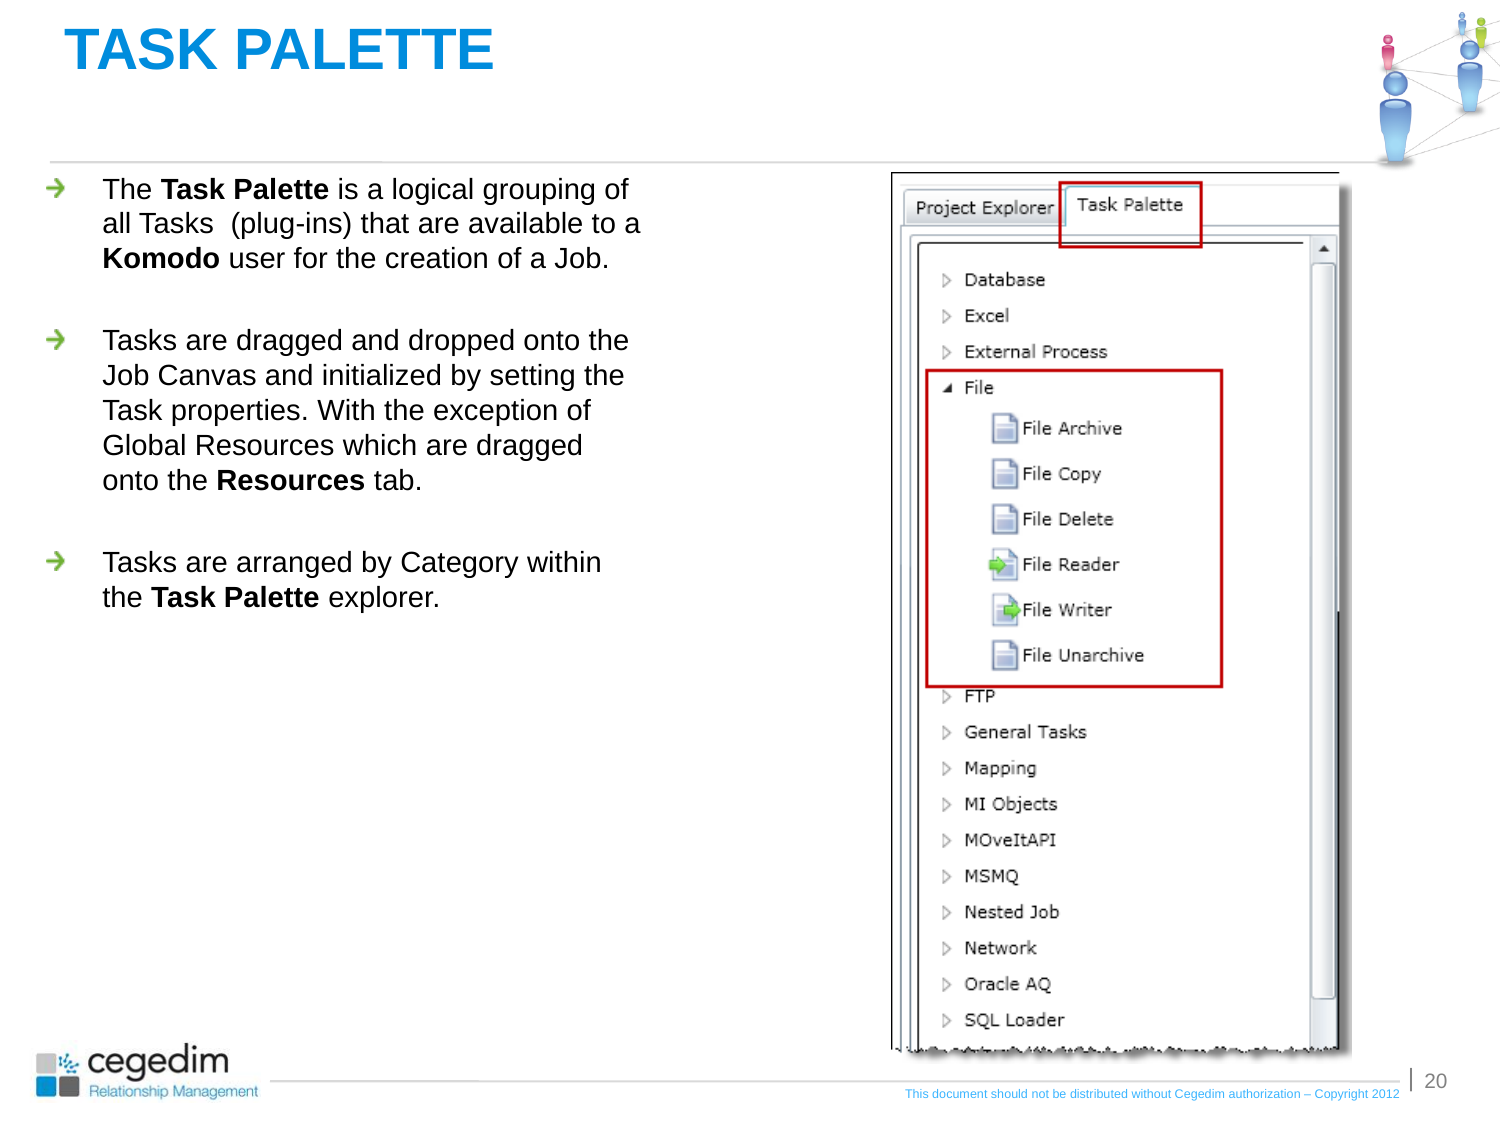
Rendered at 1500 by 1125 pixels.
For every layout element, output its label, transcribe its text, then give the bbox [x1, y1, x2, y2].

picture [891, 172, 1352, 1064]
picture [1364, 0, 1500, 180]
title Task Palette [50, 0, 1400, 163]
list The Task Palette is a logical grouping of all Tasks (plug-ins) that are available to a Komodo user for the creation of a Job. Tasks are dragged and dropped onto the Job Canvas and initialized by setting the Task properties. With the exception of Global Resources which are dragged onto the Resources tab. Tasks are arranged by Category within the Task Palette explorer. [31, 162, 663, 1013]
picture [46, 550, 66, 571]
picture [29, 1040, 261, 1103]
picture [46, 328, 66, 350]
picture [46, 177, 66, 198]
